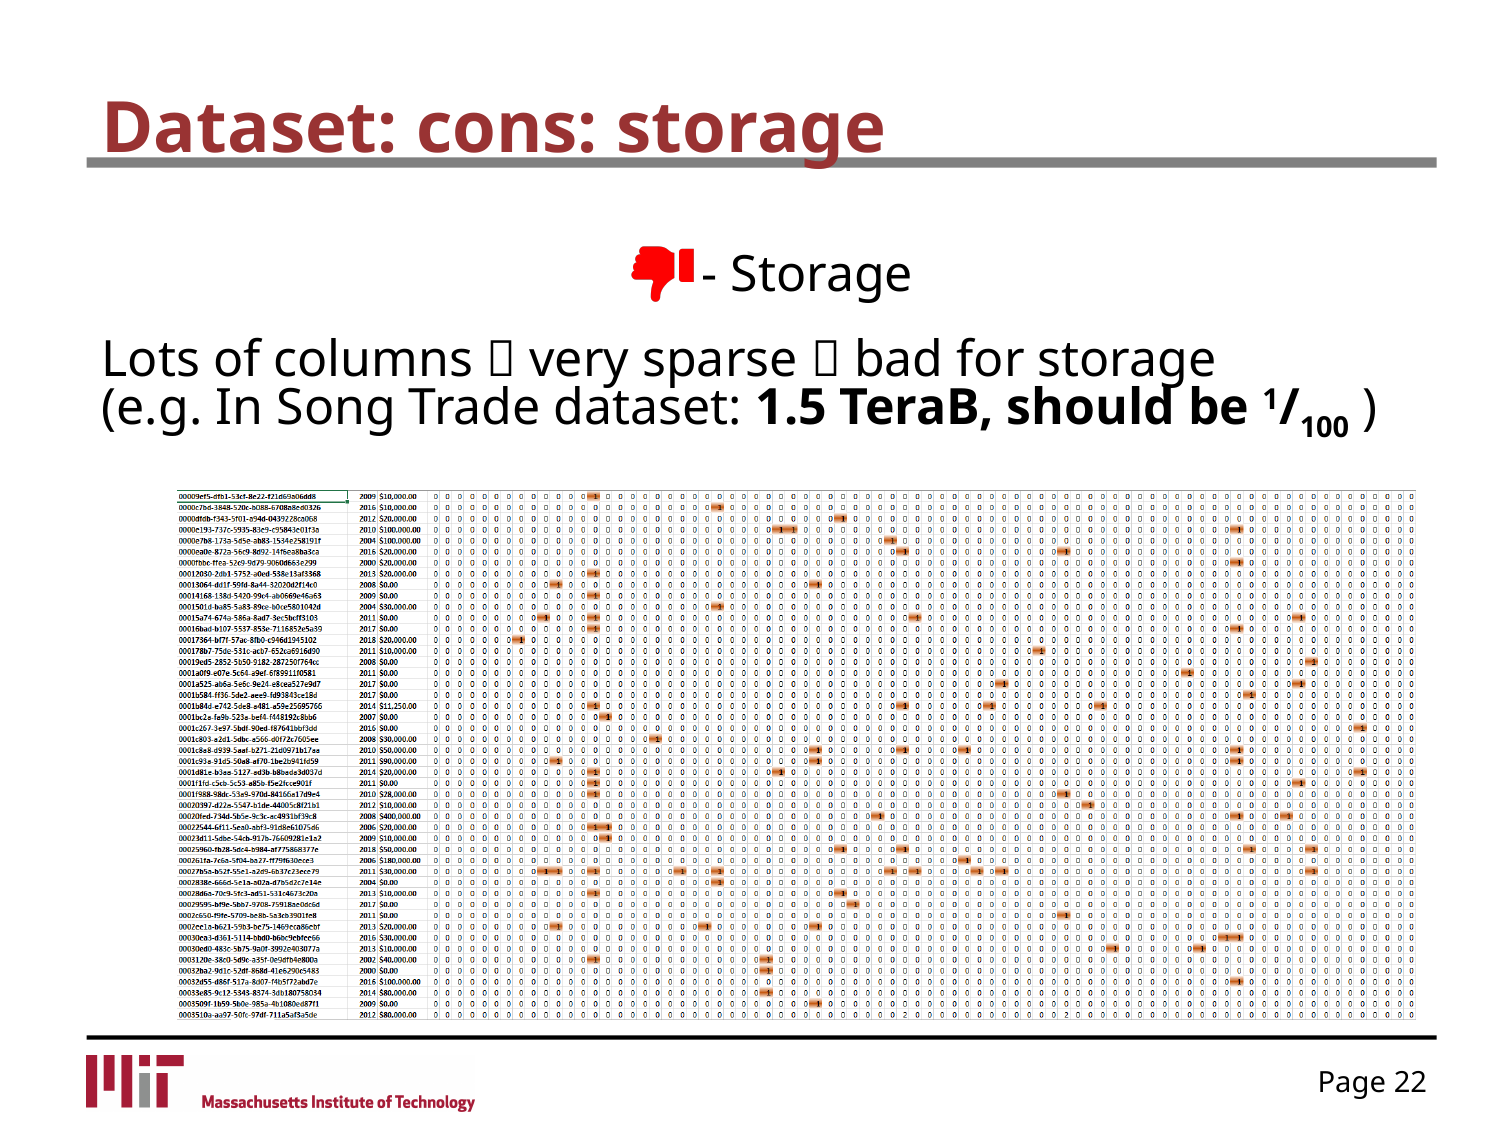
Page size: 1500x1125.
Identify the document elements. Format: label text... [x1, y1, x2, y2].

picture [86, 1055, 475, 1112]
picture [177, 489, 1416, 1020]
list - Storage Lots of columns  very sparse  bad for storage (e.g. In Song Trade dataset: 1.5 TeraB, should be 1/100 ) [86, 237, 1437, 1020]
title Dataset: cons: storage [86, 50, 1437, 200]
slide_number Page 22 [1217, 1055, 1443, 1103]
picture [624, 236, 701, 312]
